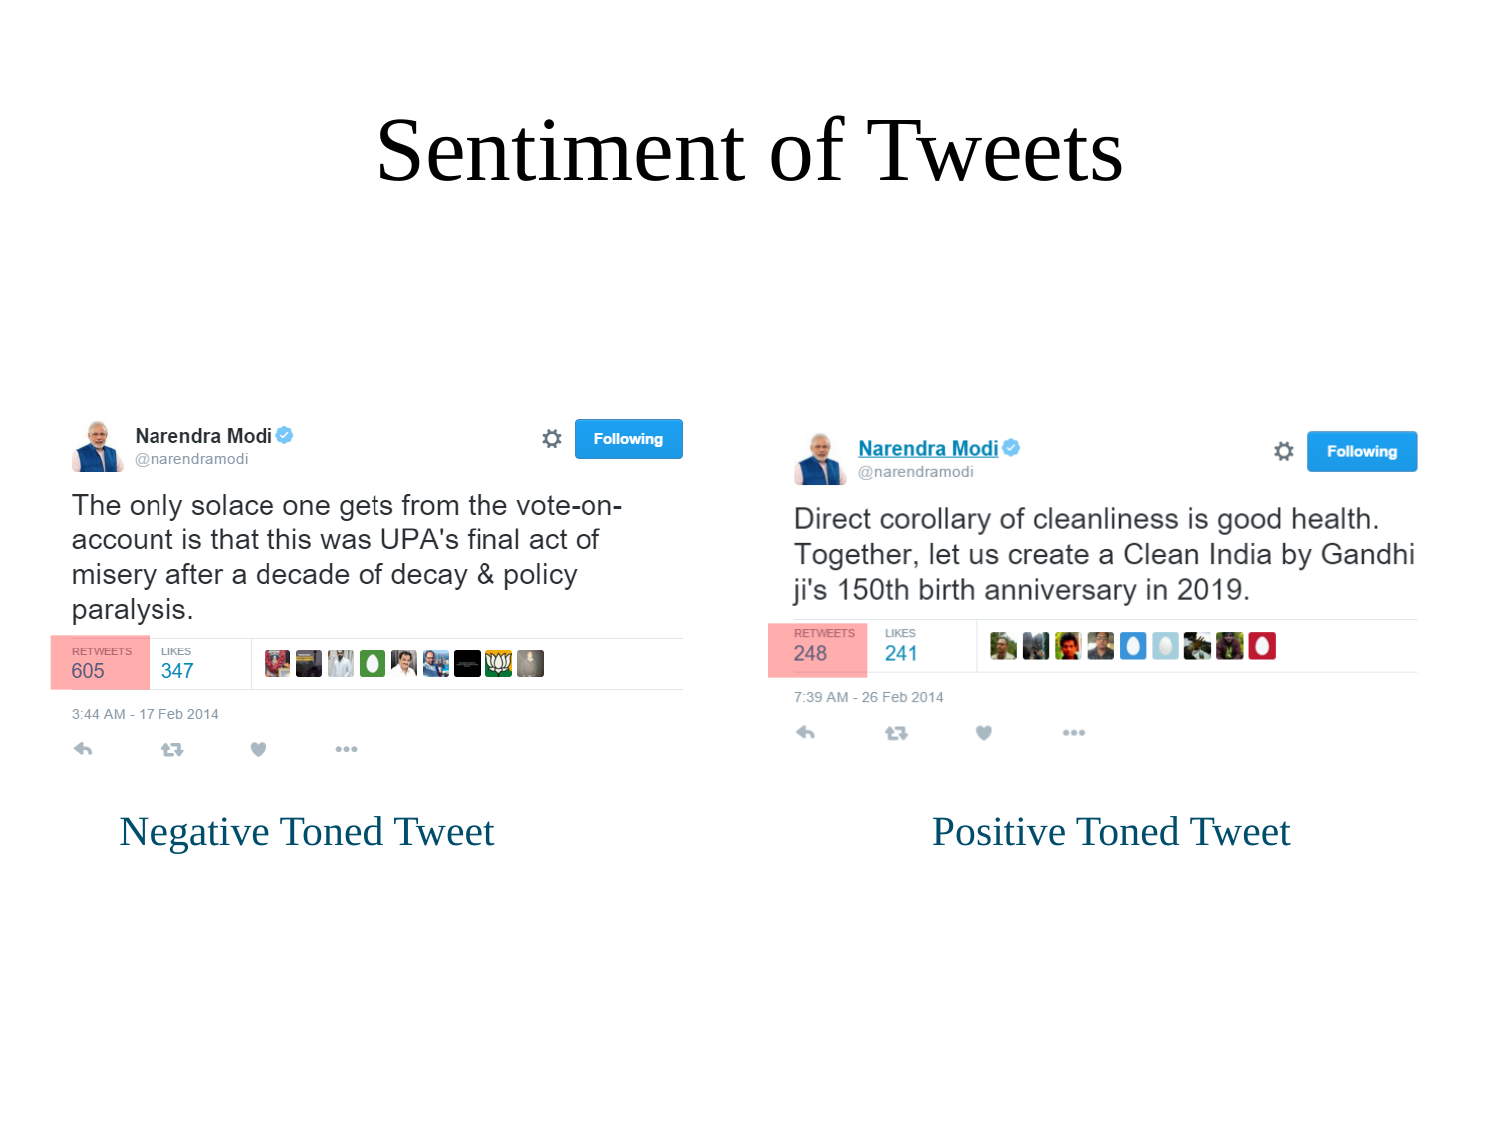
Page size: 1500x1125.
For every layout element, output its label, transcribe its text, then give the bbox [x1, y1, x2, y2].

text_box Negative Toned Tweet [104, 796, 510, 862]
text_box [767, 412, 1456, 764]
picture [50, 407, 699, 769]
title Sentiment of Tweets [112, 50, 1388, 238]
text_box Positive Toned Tweet [916, 796, 1307, 862]
